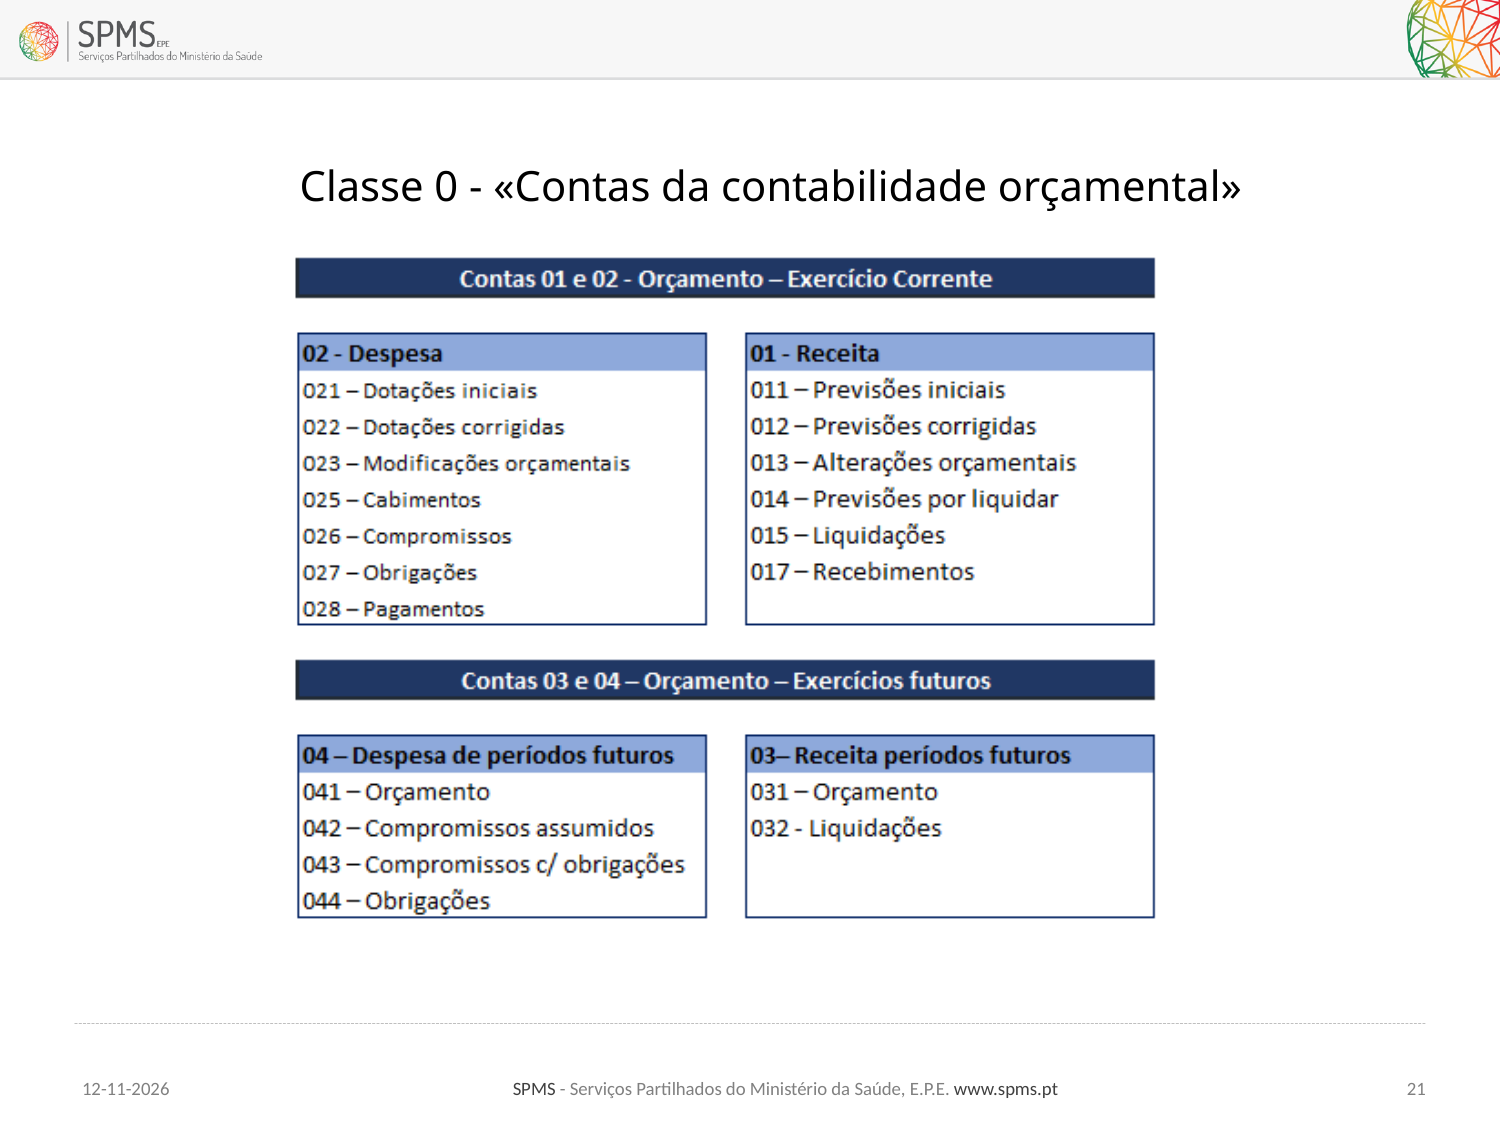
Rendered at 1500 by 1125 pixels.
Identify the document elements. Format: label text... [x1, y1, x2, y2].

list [265, 222, 1187, 955]
footer SPMS - Serviços Partilhados do Ministério da Saúde, E.P.E. www.spms.pt [207, 1058, 1365, 1118]
slide_number 21 [1375, 1058, 1441, 1118]
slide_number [67, 1058, 207, 1118]
picture [0, 0, 1500, 80]
title Classe 0 - «Contas da contabilidade orçamental» [97, 155, 1445, 221]
